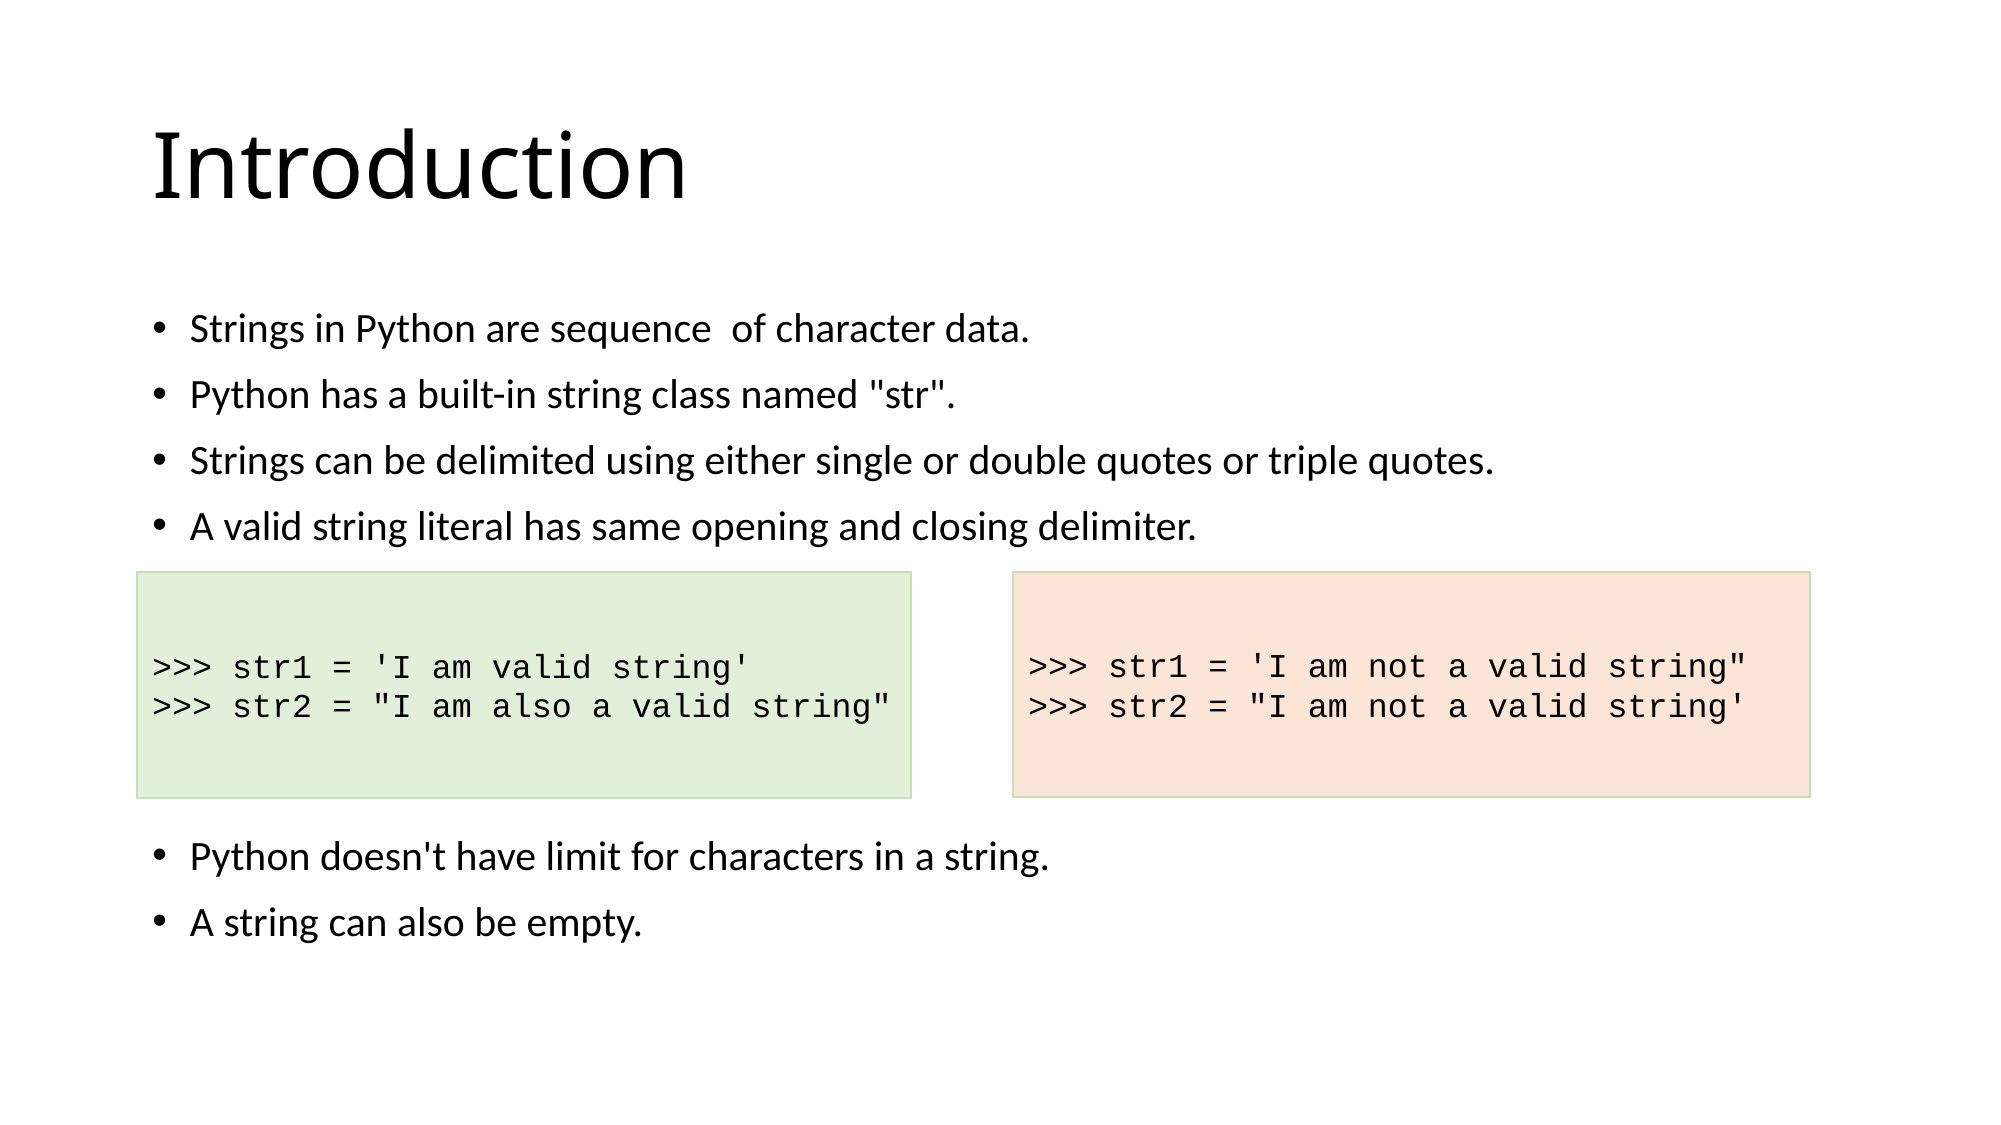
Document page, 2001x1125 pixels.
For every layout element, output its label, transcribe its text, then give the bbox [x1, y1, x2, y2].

text_box >>> str1 = 'I am not a valid string" >>> str2 = "I am not a valid string' [1012, 571, 1811, 798]
title Introduction [137, 59, 1863, 278]
list Strings in Python are sequence of character data. Python has a built-in string class named "str". Strings can be delimited using either single or double quotes or triple quotes. A valid string literal has same opening and closing delimiter. Python doesn't have limit for characters in a string. A string can also be empty. [137, 299, 1863, 1014]
text_box >>> str1 = 'I am valid string' >>> str2 = "I am also a valid string" [136, 571, 912, 799]
